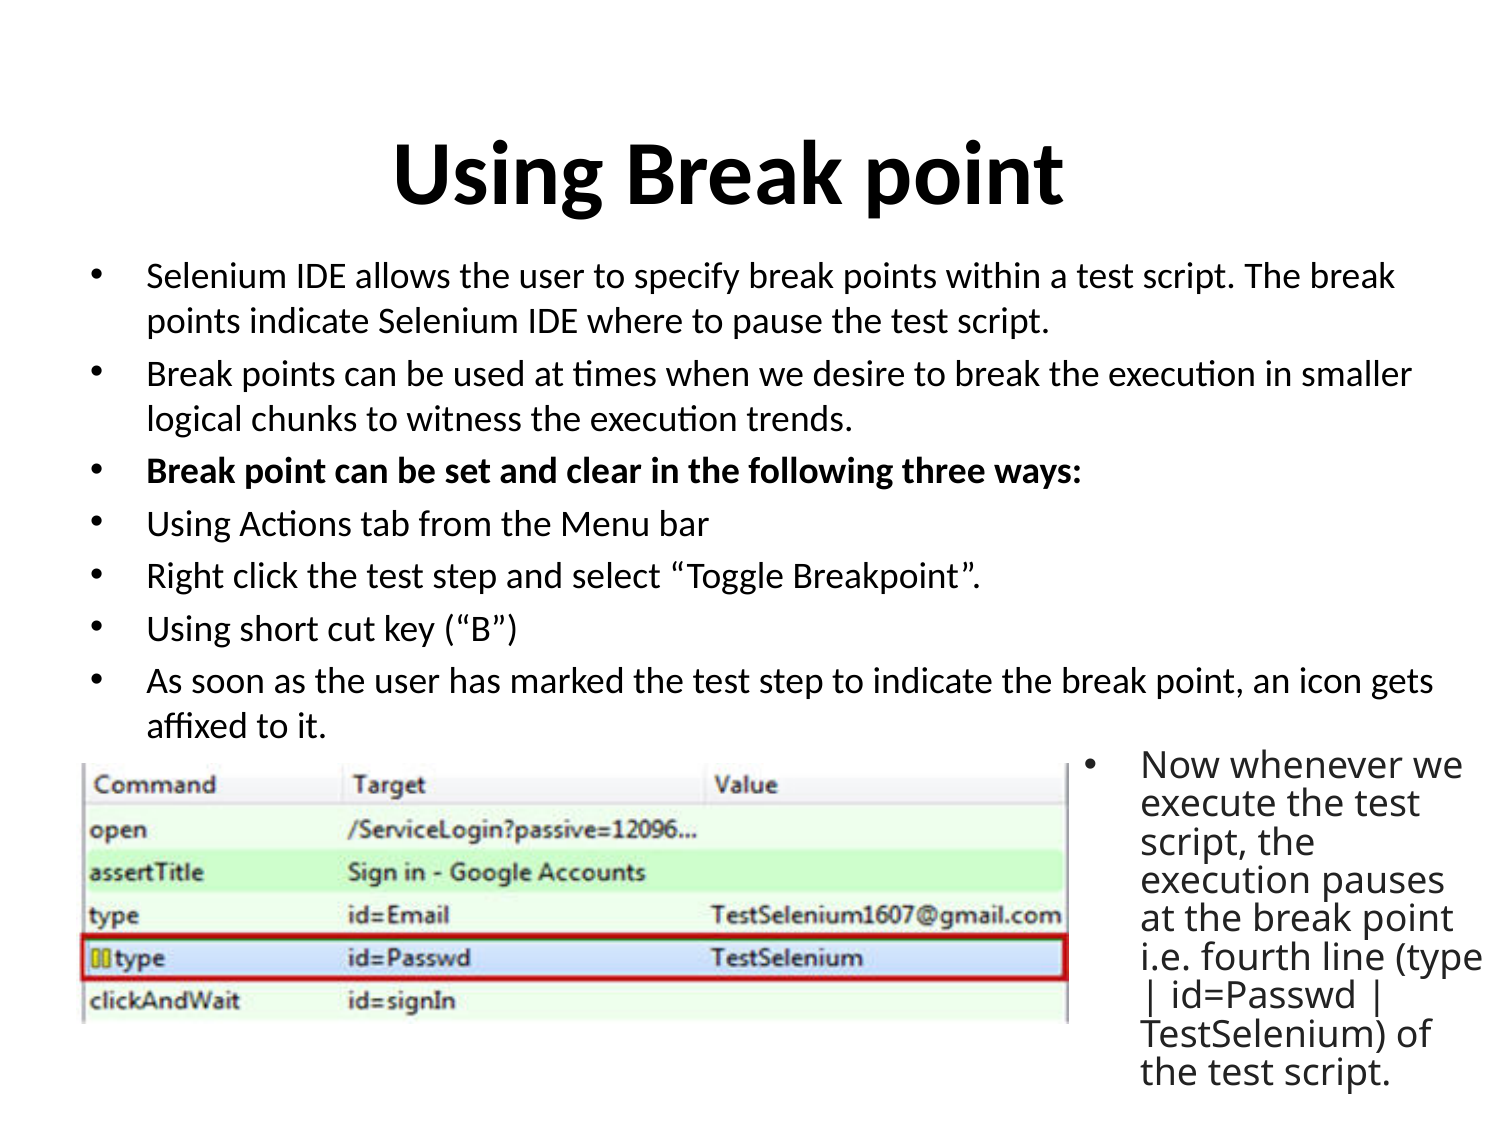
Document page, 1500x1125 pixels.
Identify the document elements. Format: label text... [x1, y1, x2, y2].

title Using Break point [0, 45, 1459, 291]
picture [76, 762, 1070, 1024]
list Selenium IDE allows the user to specify break points within a test script. The break points indicate Selenium IDE where to pause the test script. Break points can be used at times when we desire to break the execution in smaller logical chunks to witness the execution trends. Break point can be set and clear in the following three ways: Using Actions tab from the Menu bar Right click the test step and select “Toggle Breakpoint”. Using short cut key (“B”) As soon as the user has marked the test step to indicate the break point, an icon gets affixed to it. [75, 243, 1459, 433]
text_box Now whenever we execute the test script, the execution pauses at the break point i.e. fourth line (type | id=Passwd | TestSelenium) of the test script. [1068, 739, 1500, 1024]
